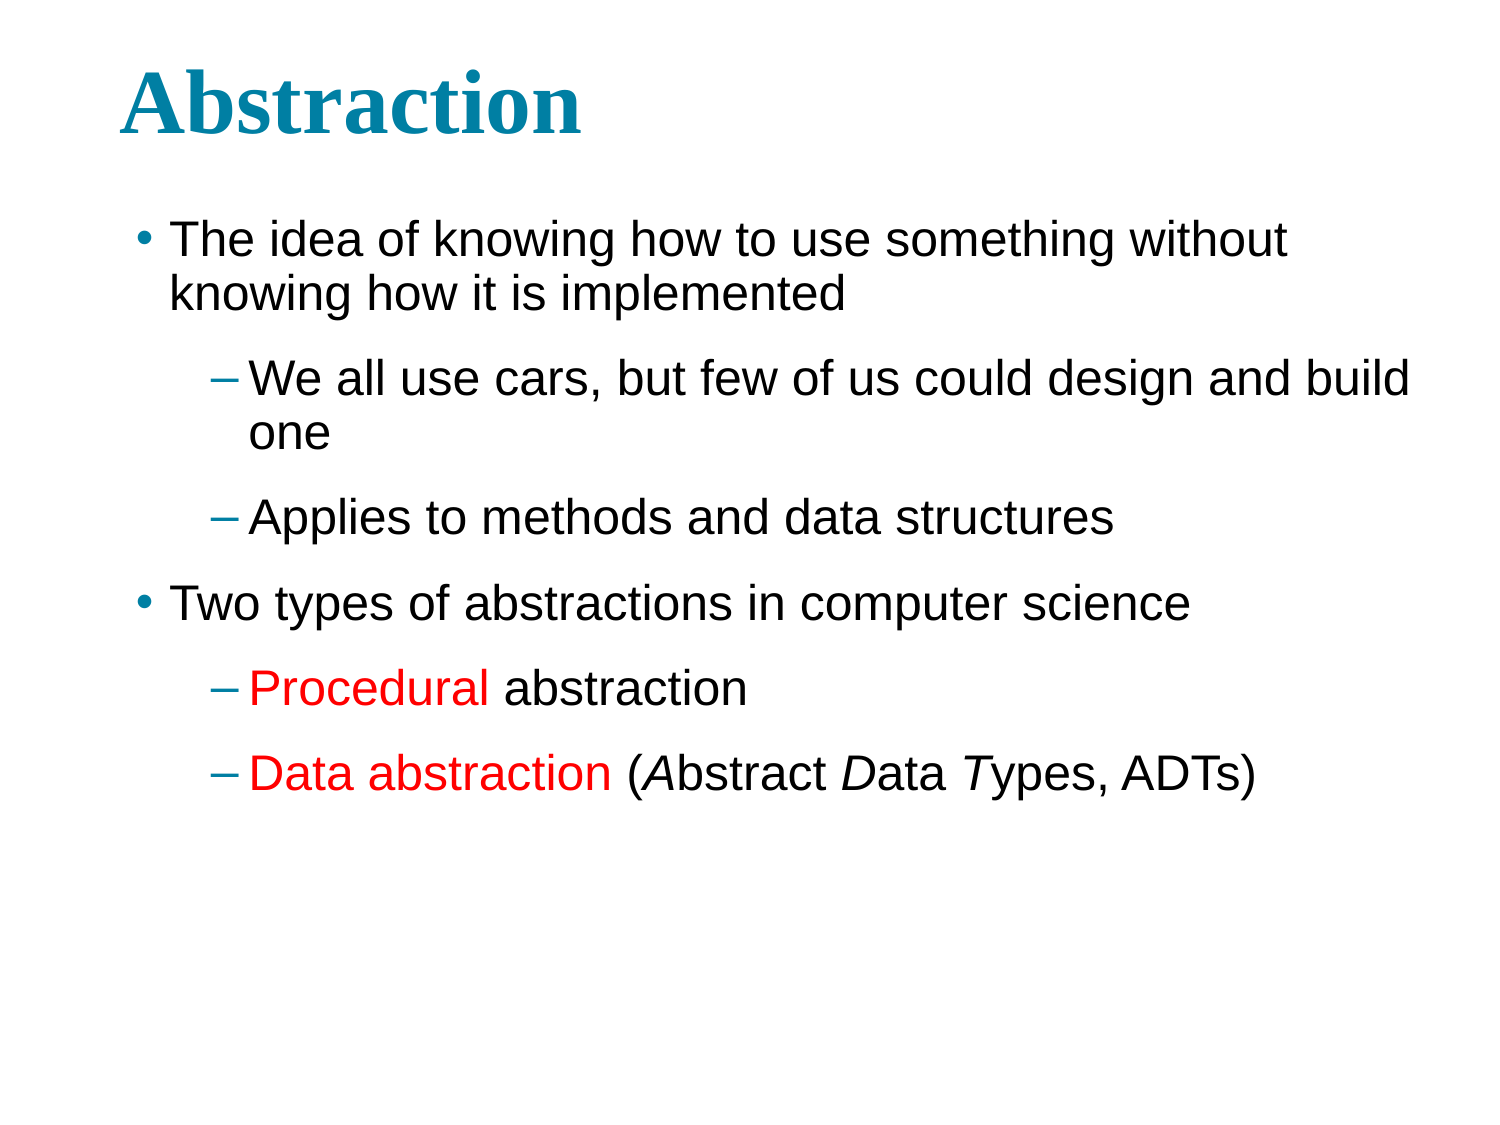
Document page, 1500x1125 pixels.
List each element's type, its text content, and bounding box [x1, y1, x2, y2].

title Abstraction [103, 24, 1455, 168]
list The idea of knowing how to use something without knowing how it is implemented We all use cars, but few of us could design and build one Applies to methods and data structures Two types of abstractions in computer science Procedural abstraction Data abstraction (Abstract Data Types, ADTs) [103, 197, 1455, 1025]
